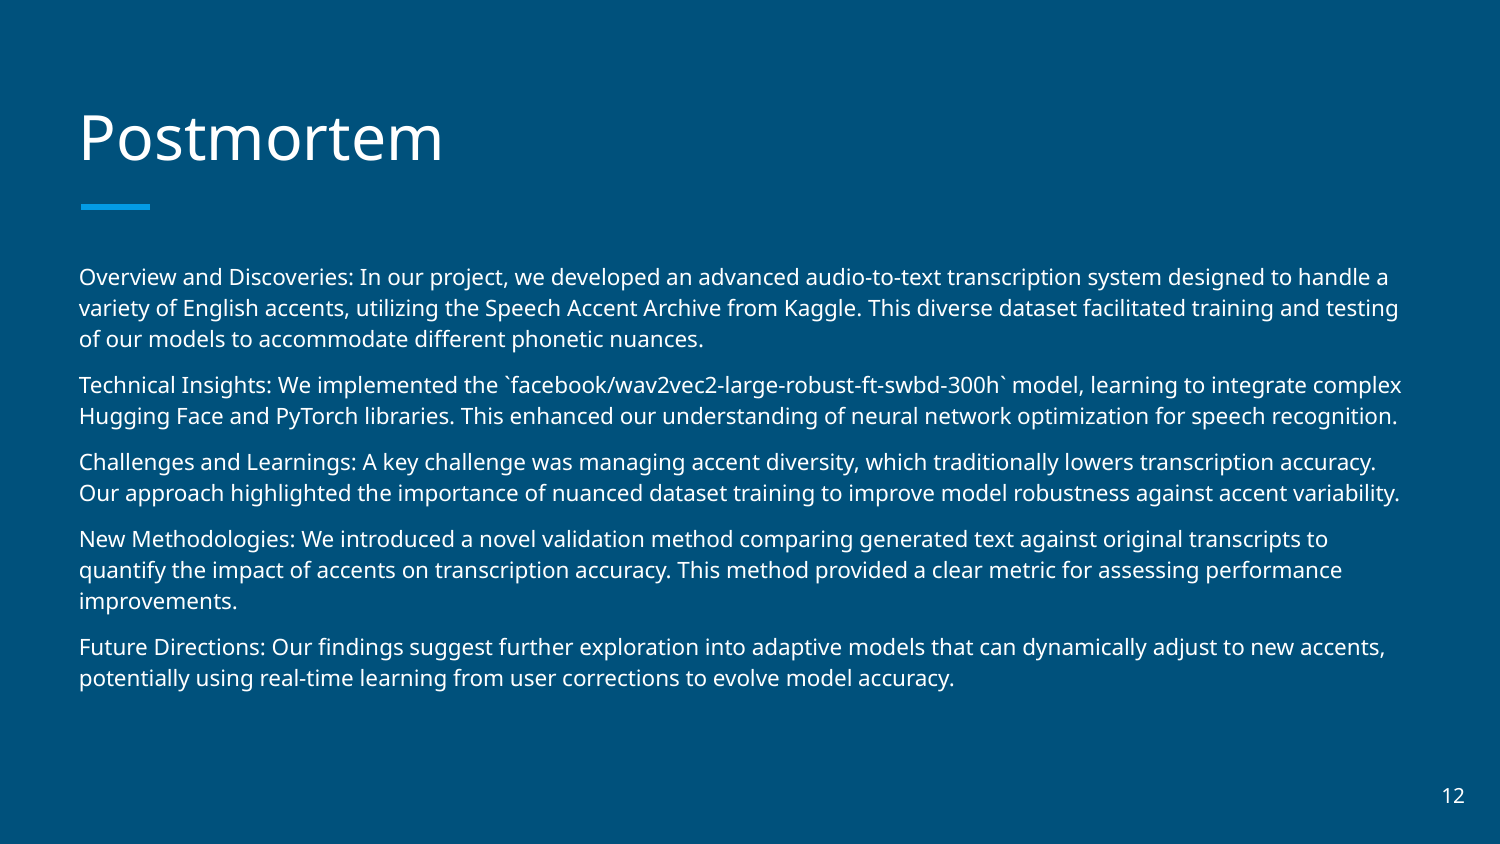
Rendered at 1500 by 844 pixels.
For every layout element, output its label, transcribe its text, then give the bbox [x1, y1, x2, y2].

list Overview and Discoveries: In our project, we developed an advanced audio-to-text transcription system designed to handle a variety of English accents, utilizing the Speech Accent Archive from Kaggle. This diverse dataset facilitated training and testing of our models to accommodate different phonetic nuances. Technical Insights: We implemented the `facebook/wav2vec2-large-robust-ft-swbd-300h` model, learning to integrate complex Hugging Face and PyTorch libraries. This enhanced our understanding of neural network optimization for speech recognition. Challenges and Learnings: A key challenge was managing accent diversity, which traditionally lowers transcription accuracy. Our approach highlighted the importance of nuanced dataset training to improve model robustness against accent variability. New Methodologies: We introduced a novel validation method comparing generated text against original transcripts to quantify the impact of accents on transcription accuracy. This method provided a clear metric for assessing performance improvements. Future Directions: Our findings suggest further exploration into adaptive models that can dynamically adjust to new accents, potentially using real-time learning from user corrections to evolve model accuracy. [63, 244, 1437, 750]
title Postmortem [63, 75, 1437, 188]
slide_number ‹#› [1389, 764, 1480, 830]
